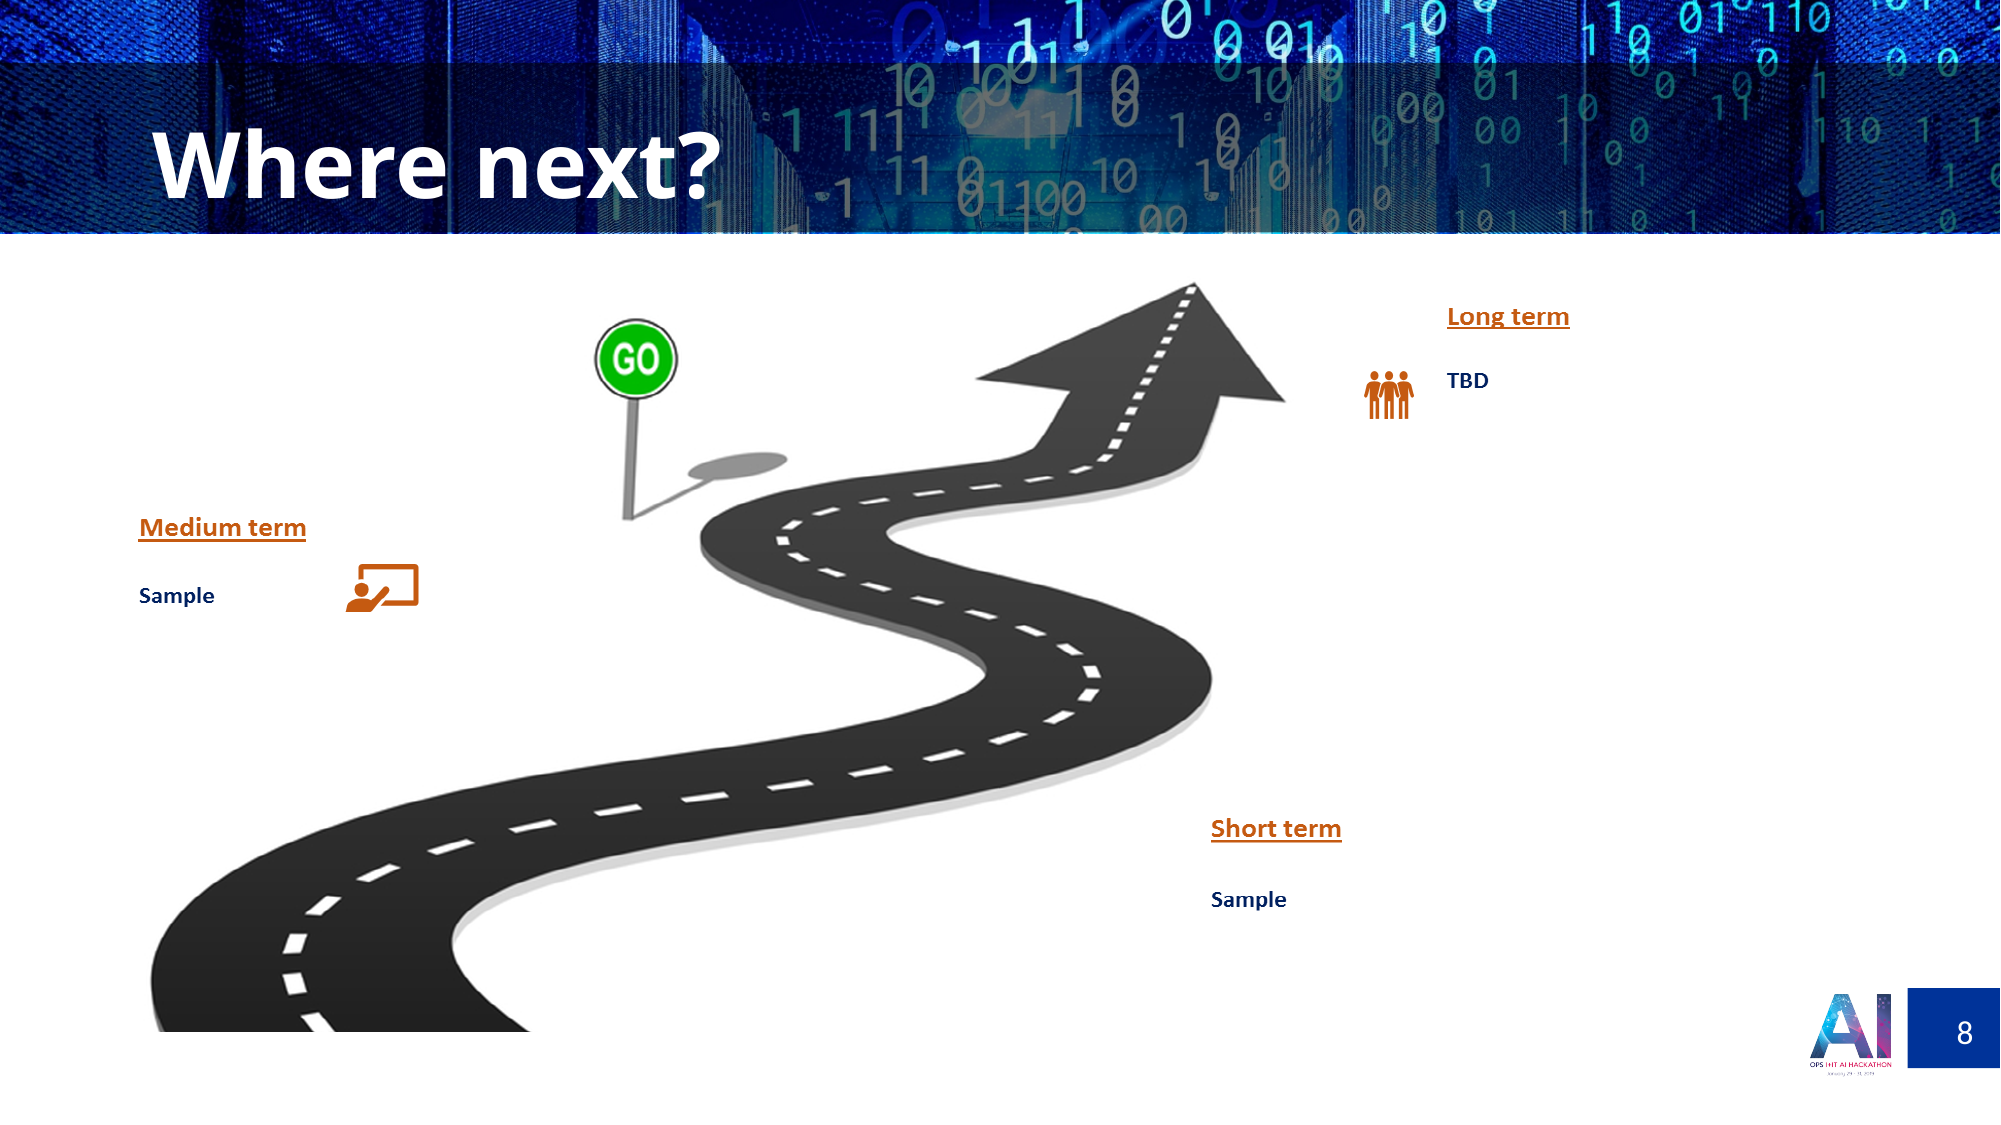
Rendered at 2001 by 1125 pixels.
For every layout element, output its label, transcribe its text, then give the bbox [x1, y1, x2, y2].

slide_number 8 [1906, 1005, 1989, 1058]
title Where next? [137, 59, 1863, 273]
picture [74, 273, 1926, 1085]
picture [0, 0, 2000, 234]
